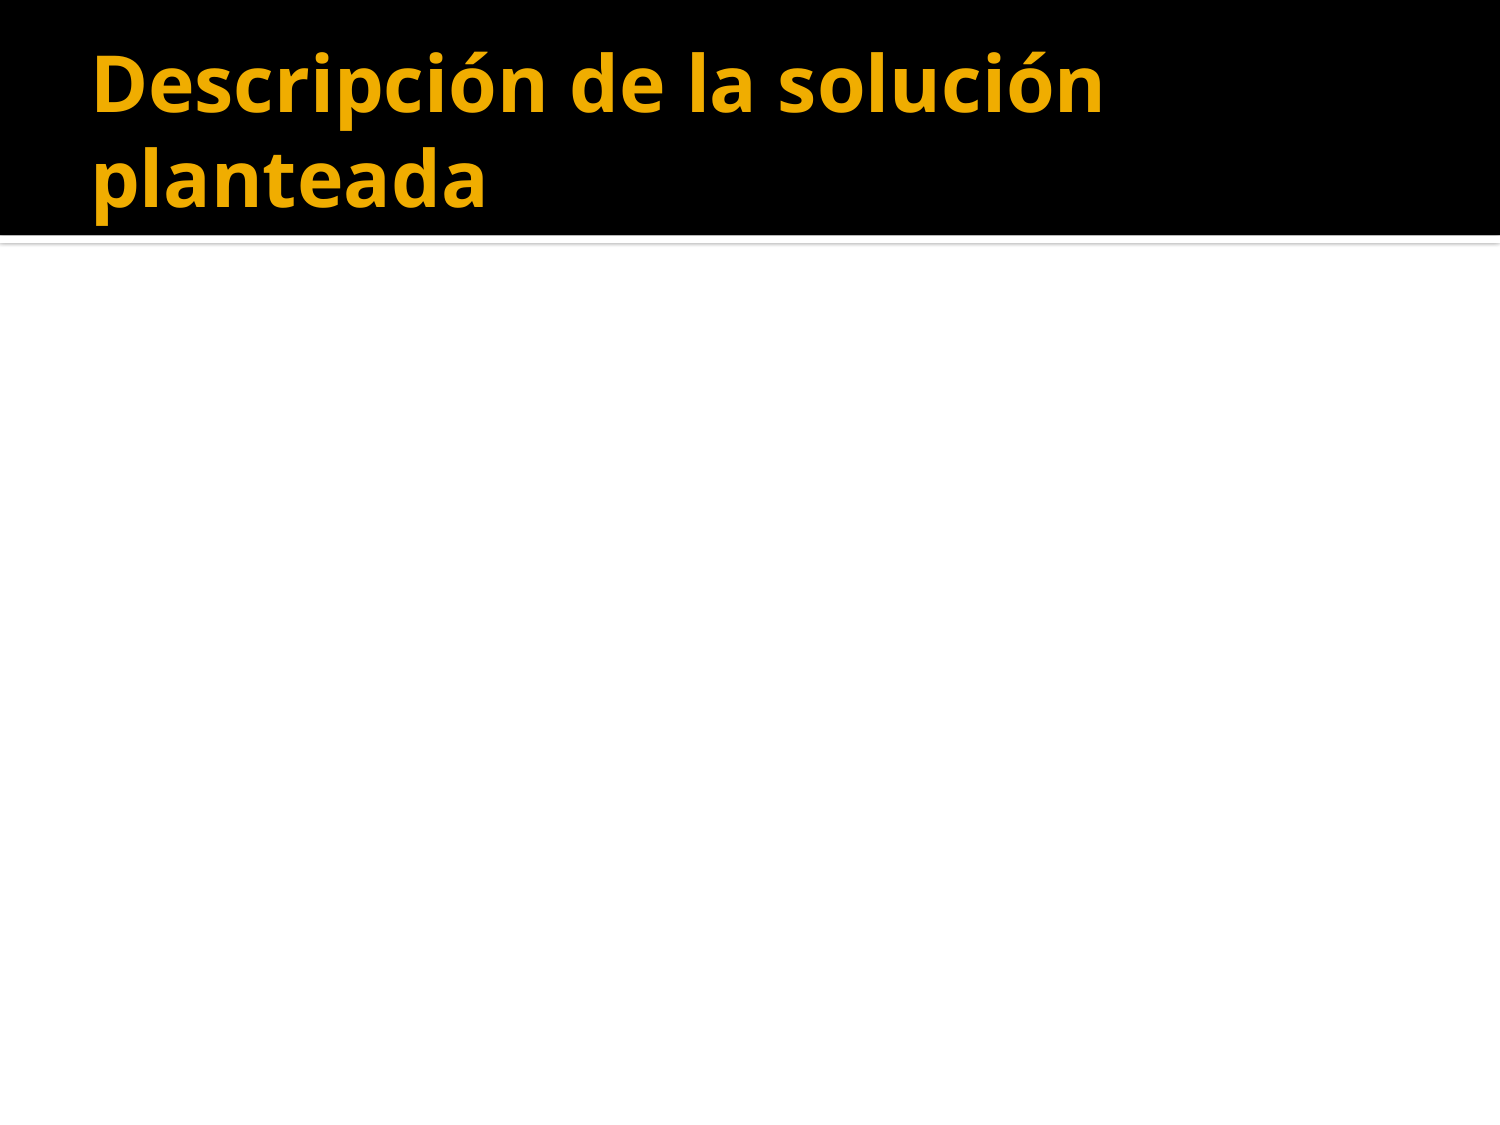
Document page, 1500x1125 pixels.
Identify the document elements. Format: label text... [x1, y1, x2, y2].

title Descripción de la solución planteada [75, 25, 1471, 231]
